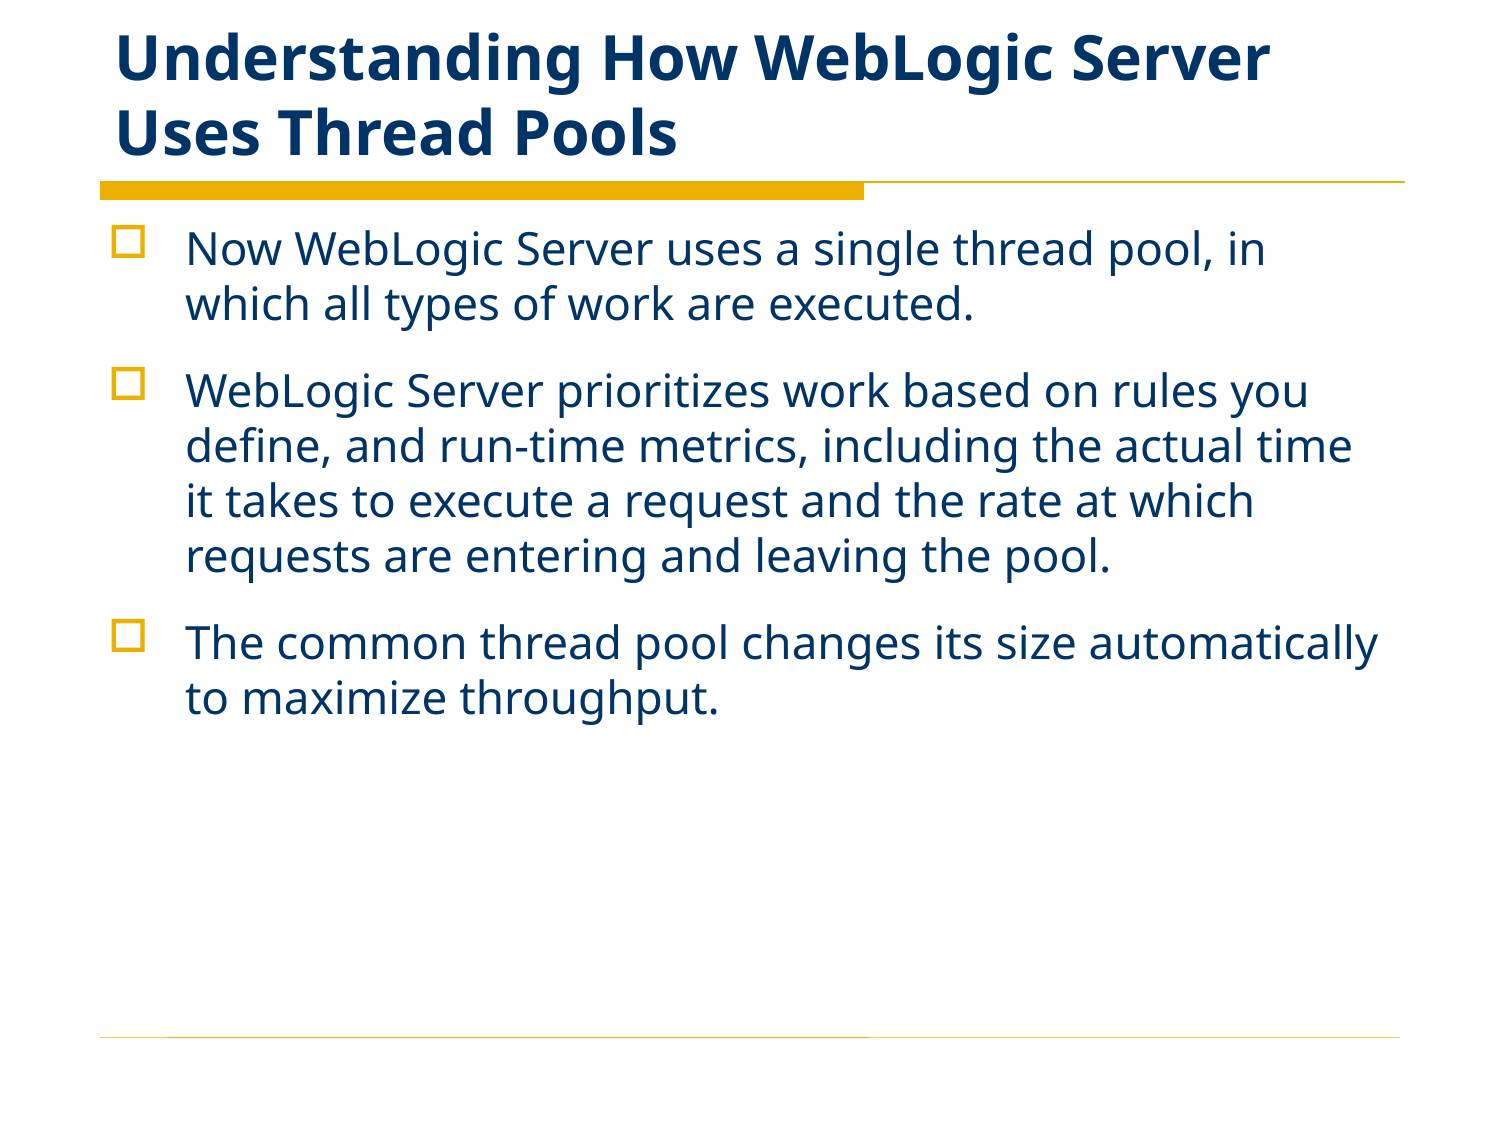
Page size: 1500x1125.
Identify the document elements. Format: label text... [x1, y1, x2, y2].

title Understanding How WebLogic Server Uses Thread Pools [99, 24, 1413, 176]
list Now WebLogic Server uses a single thread pool, in which all types of work are executed. WebLogic Server prioritizes work based on rules you define, and run-time metrics, including the actual time it takes to execute a request and the rate at which requests are entering and leaving the pool. The common thread pool changes its size automatically to maximize throughput. [92, 212, 1406, 1013]
